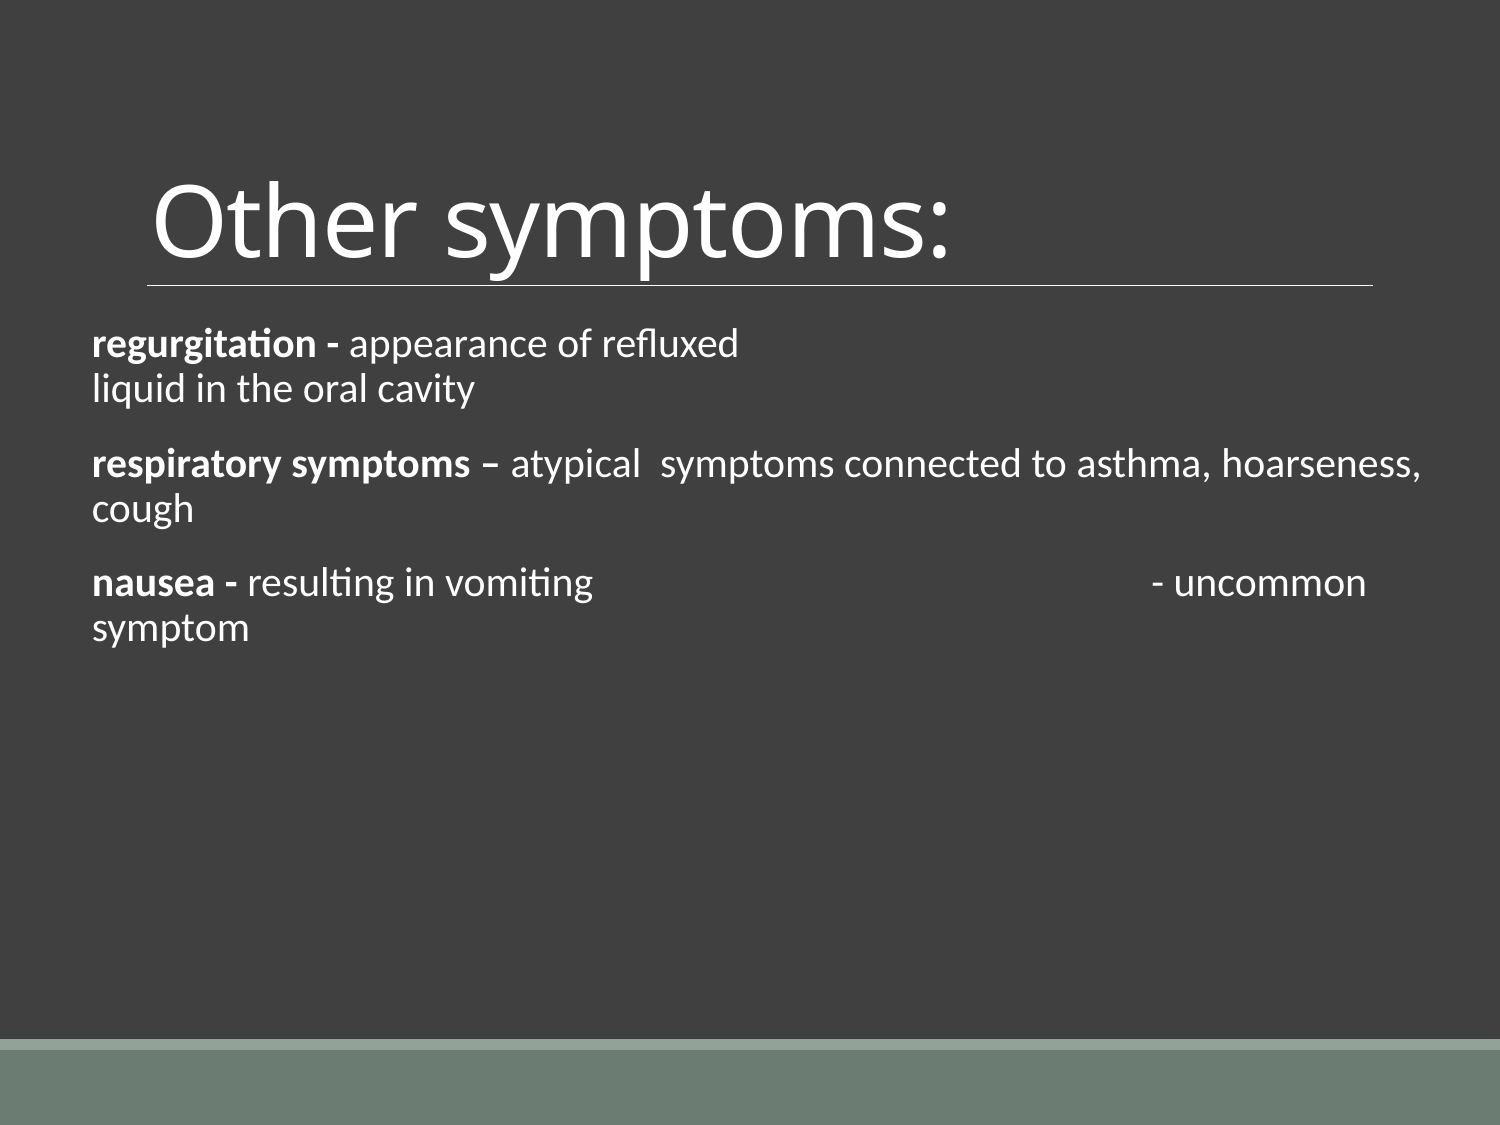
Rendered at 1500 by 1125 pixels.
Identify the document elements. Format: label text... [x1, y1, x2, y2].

list regurgitation - appearance of refluxed liquid in the oral cavity respiratory symptoms – atypical symptoms connected to asthma, hoarseness, cough nausea - resulting in vomiting - uncommon symptom [76, 314, 1427, 990]
title Other symptoms: [135, 47, 1373, 285]
